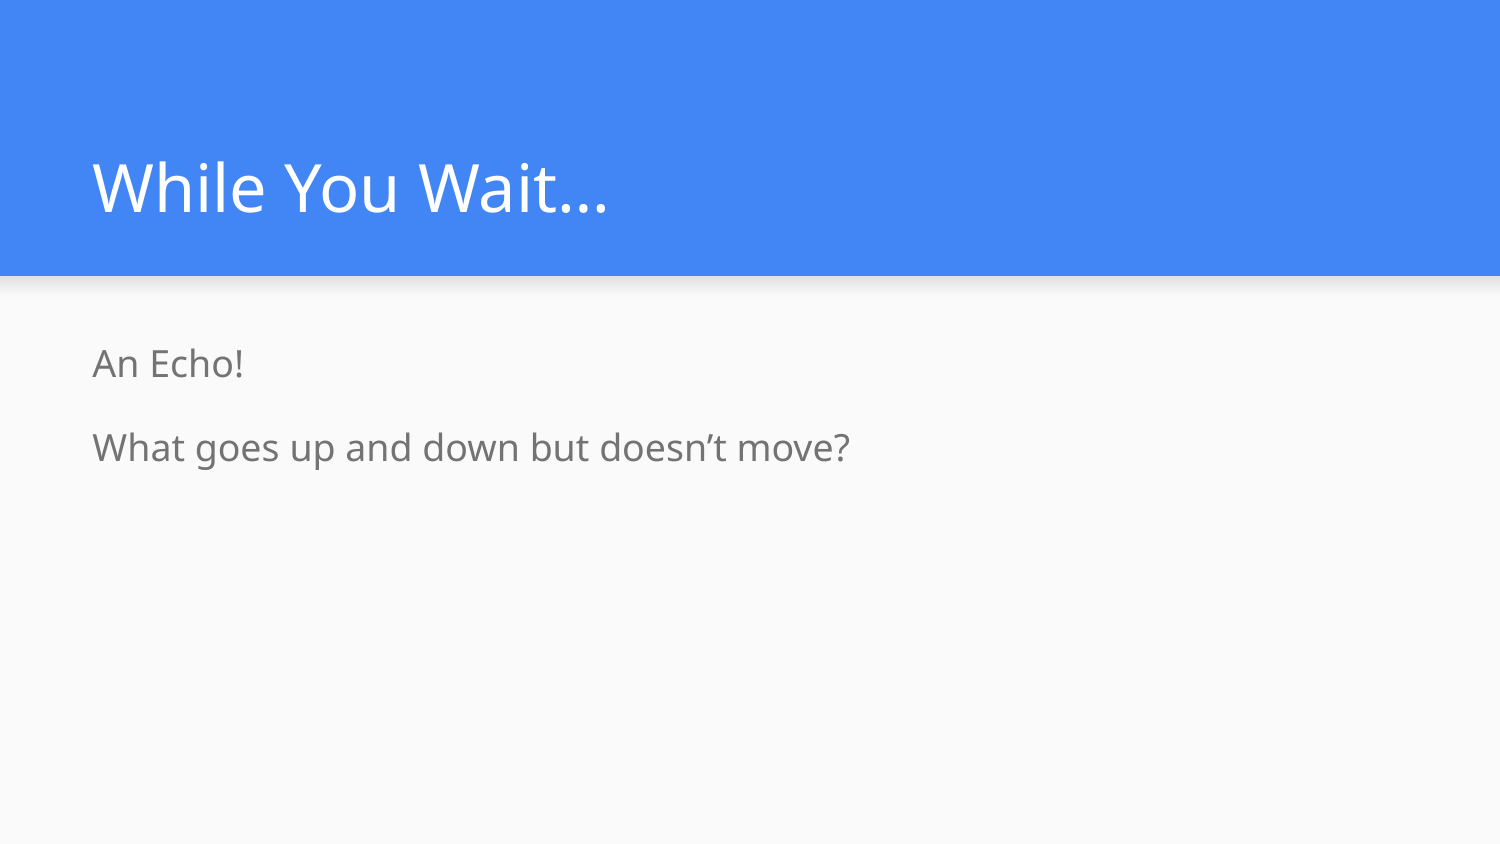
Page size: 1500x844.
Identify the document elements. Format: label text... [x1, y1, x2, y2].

title While You Wait… [77, 121, 1427, 248]
list An Echo! What goes up and down but doesn’t move? [77, 314, 1427, 760]
